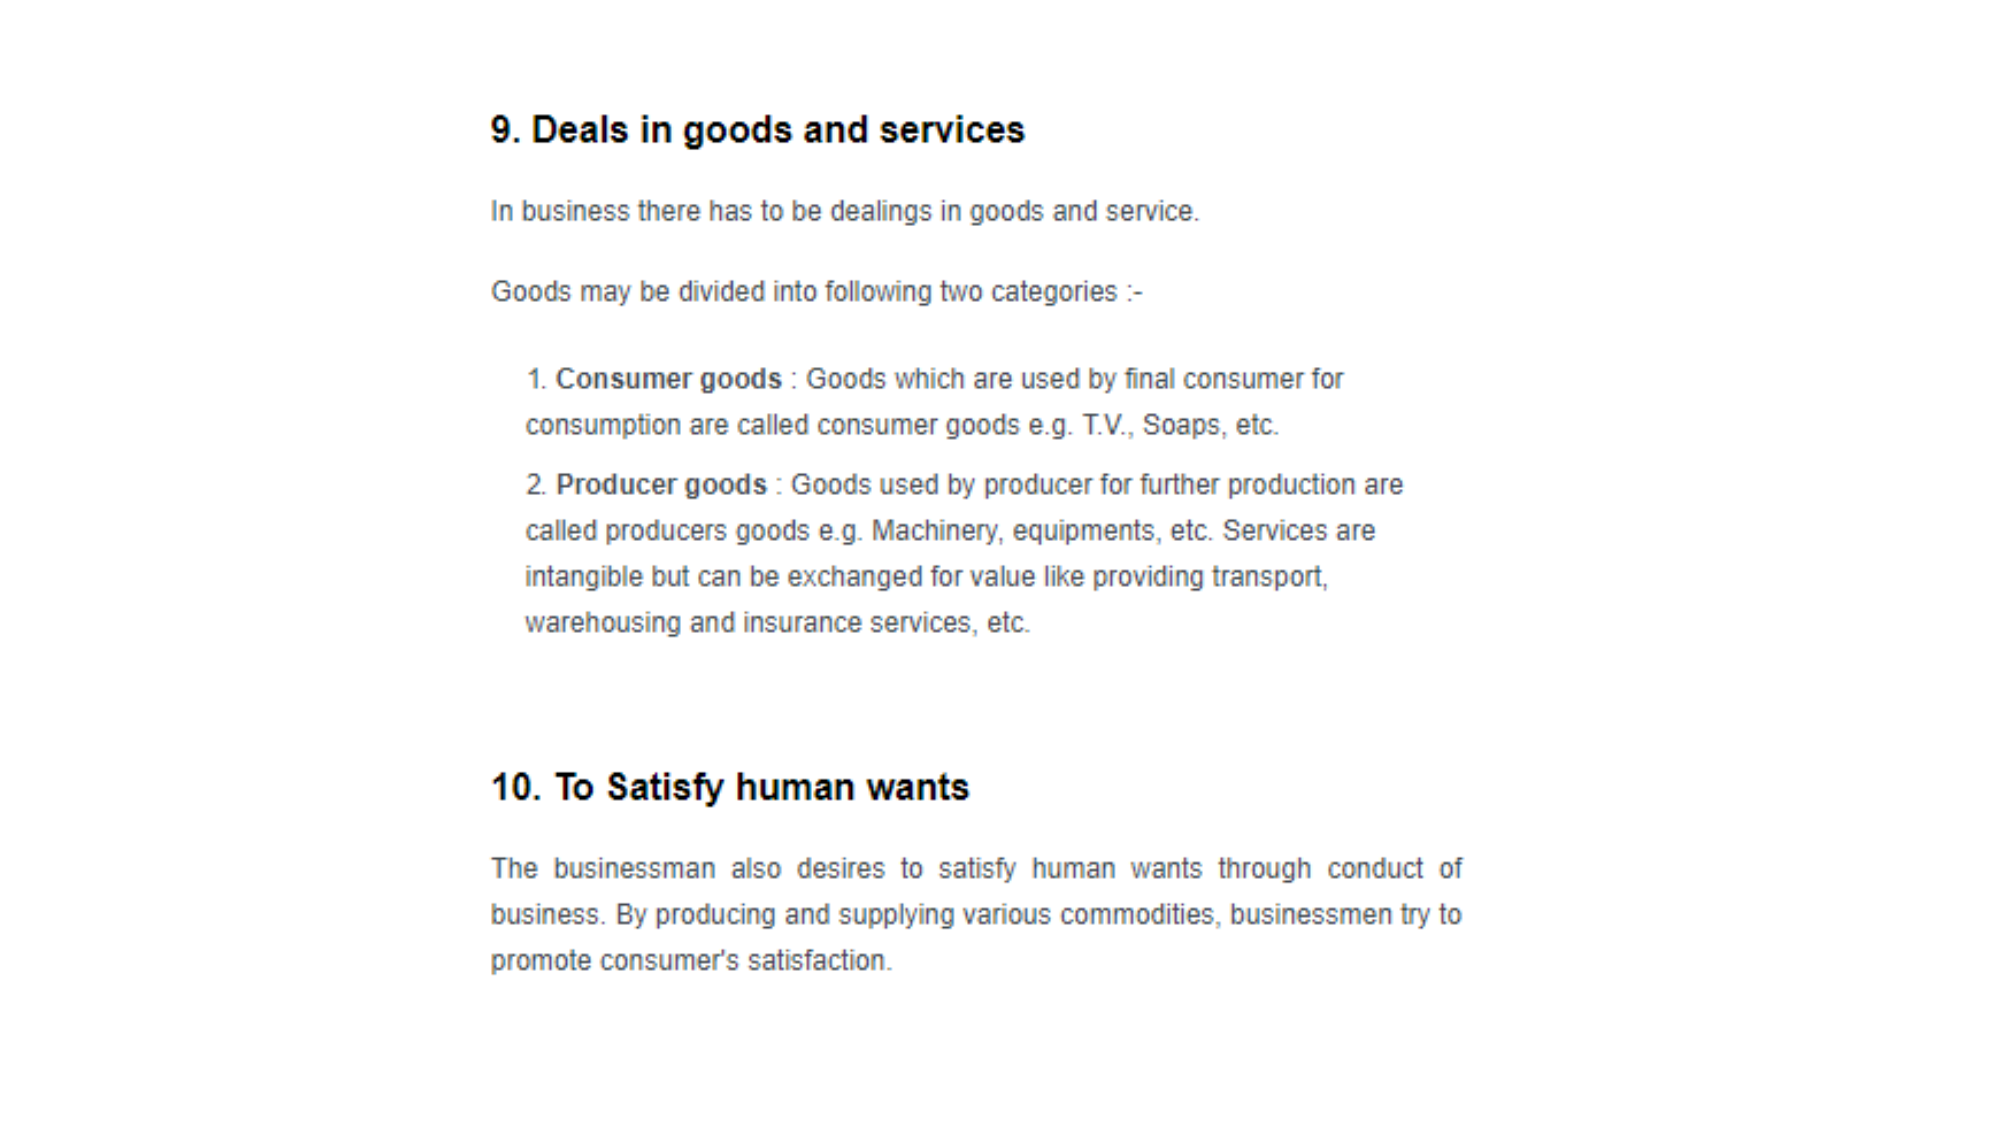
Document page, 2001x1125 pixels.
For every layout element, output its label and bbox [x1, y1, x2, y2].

picture [474, 88, 1481, 996]
